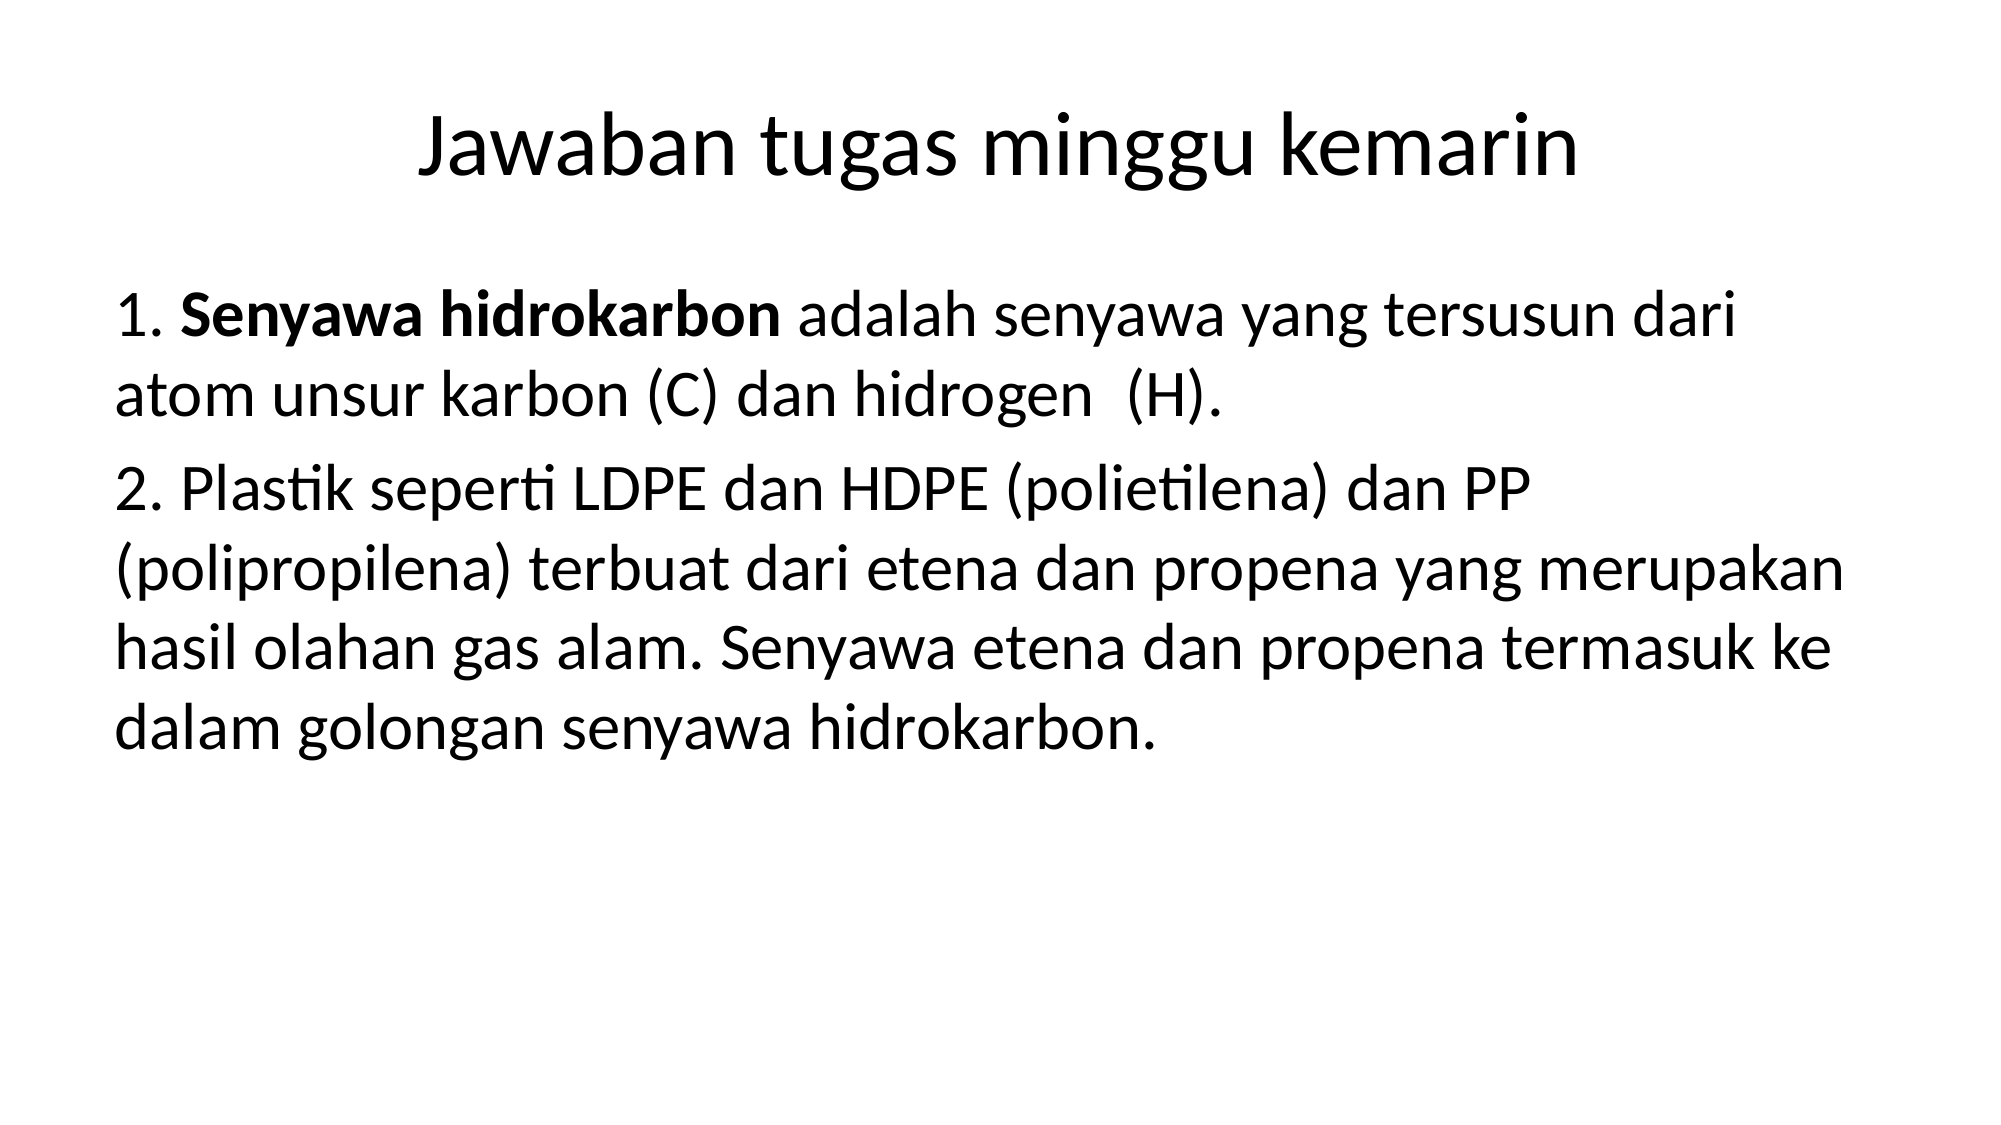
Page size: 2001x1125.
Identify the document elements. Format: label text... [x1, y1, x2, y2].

list 1. Senyawa hidrokarbon adalah senyawa yang tersusun dari atom unsur karbon (C) dan hidrogen (H). 2. Plastik seperti LDPE dan HDPE (polietilena) dan PP (polipropilena) terbuat dari etena dan propena yang merupakan hasil olahan gas alam. Senyawa etena dan propena termasuk ke dalam golongan senyawa hidrokarbon. [99, 262, 1900, 1005]
title Jawaban tugas minggu kemarin [99, 45, 1900, 233]
